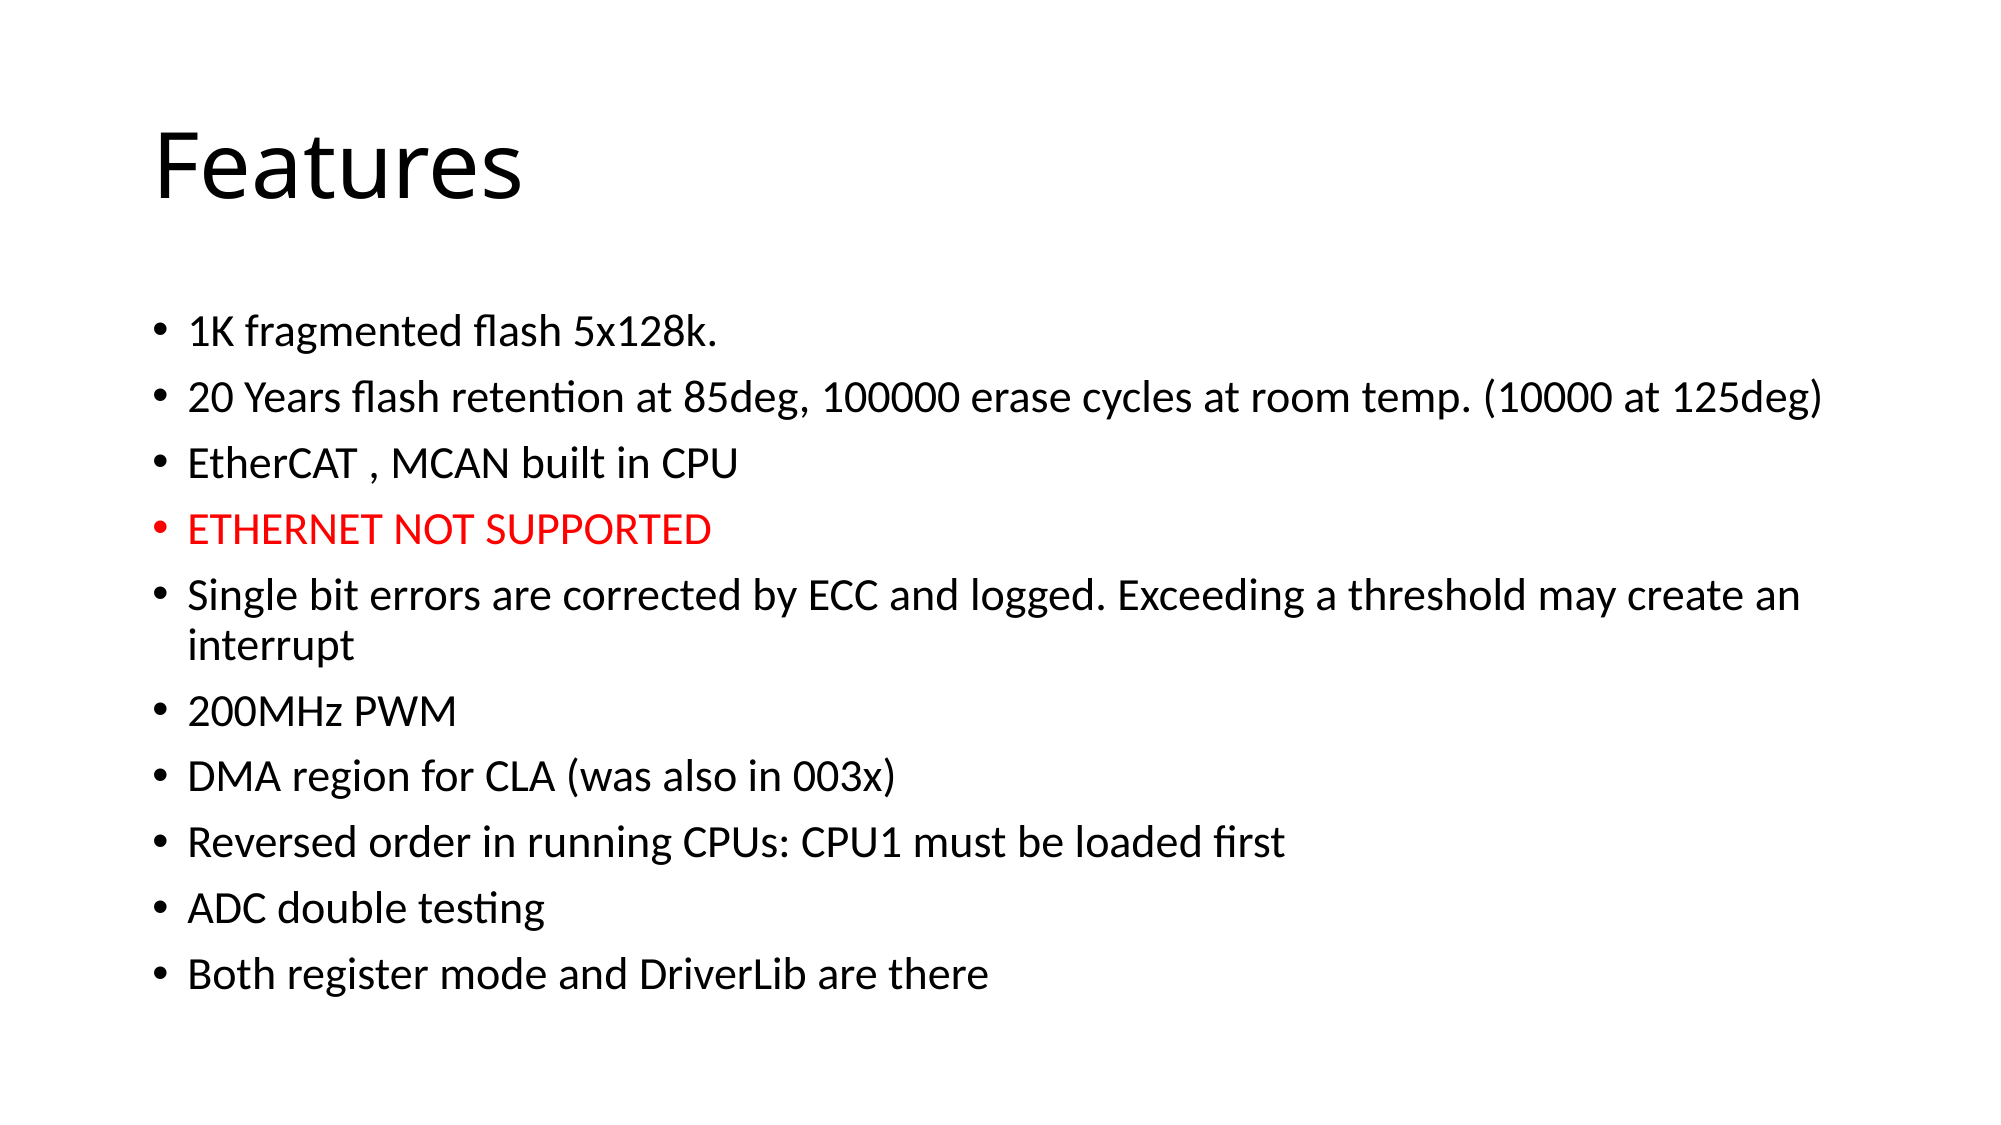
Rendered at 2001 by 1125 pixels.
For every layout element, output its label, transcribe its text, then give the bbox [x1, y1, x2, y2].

list 1K fragmented flash 5x128k. 20 Years flash retention at 85deg, 100000 erase cycles at room temp. (10000 at 125deg) EtherCAT , MCAN built in CPU ETHERNET NOT SUPPORTED Single bit errors are corrected by ECC and logged. Exceeding a threshold may create an interrupt 200MHz PWM DMA region for CLA (was also in 003x) Reversed order in running CPUs: CPU1 must be loaded first ADC double testing Both register mode and DriverLib are there [137, 299, 1863, 1014]
title Features [137, 59, 1863, 278]
